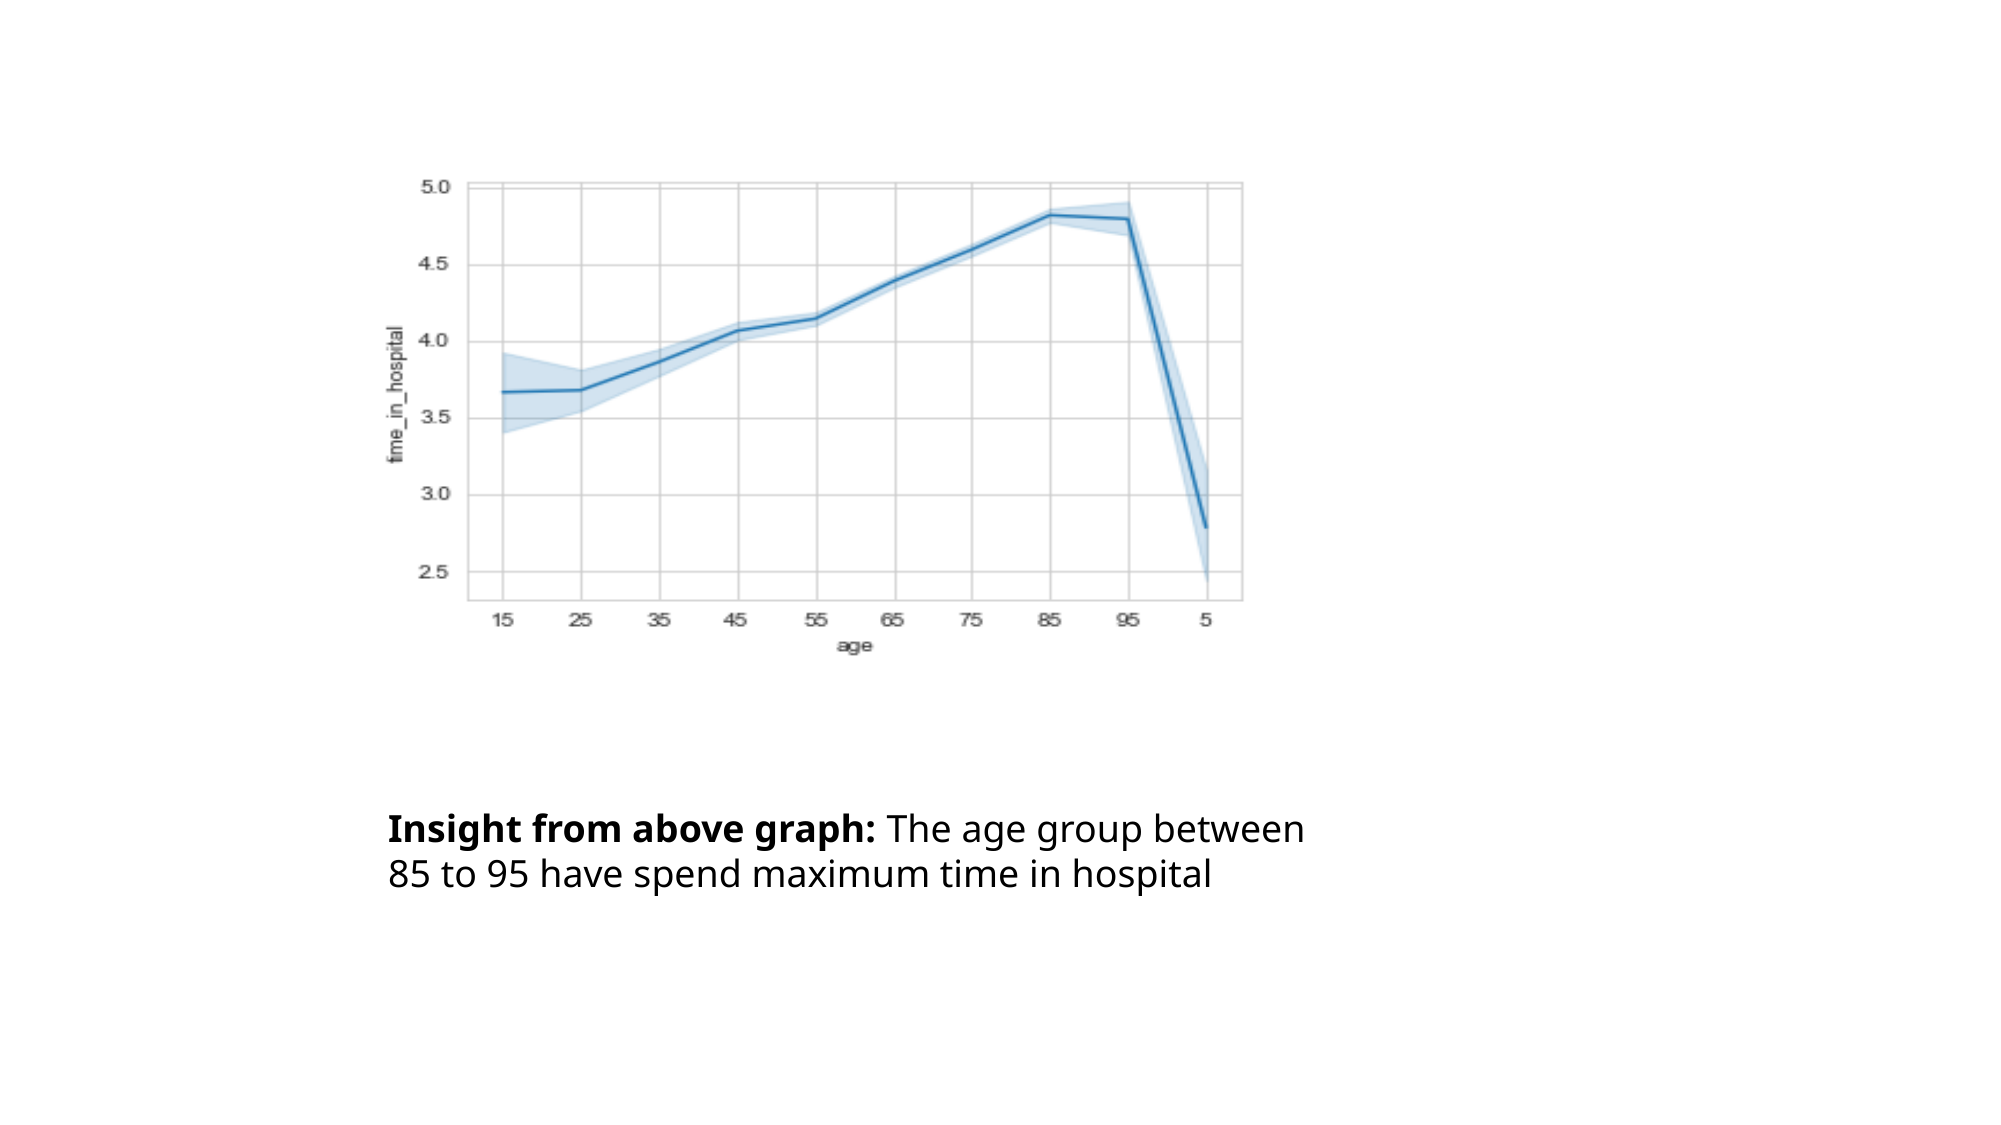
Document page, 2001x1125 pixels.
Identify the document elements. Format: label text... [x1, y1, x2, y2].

text_box Insight from above graph: The age group between 85 to 95 have spend maximum time in hospital [373, 797, 1374, 903]
picture [373, 167, 1258, 669]
